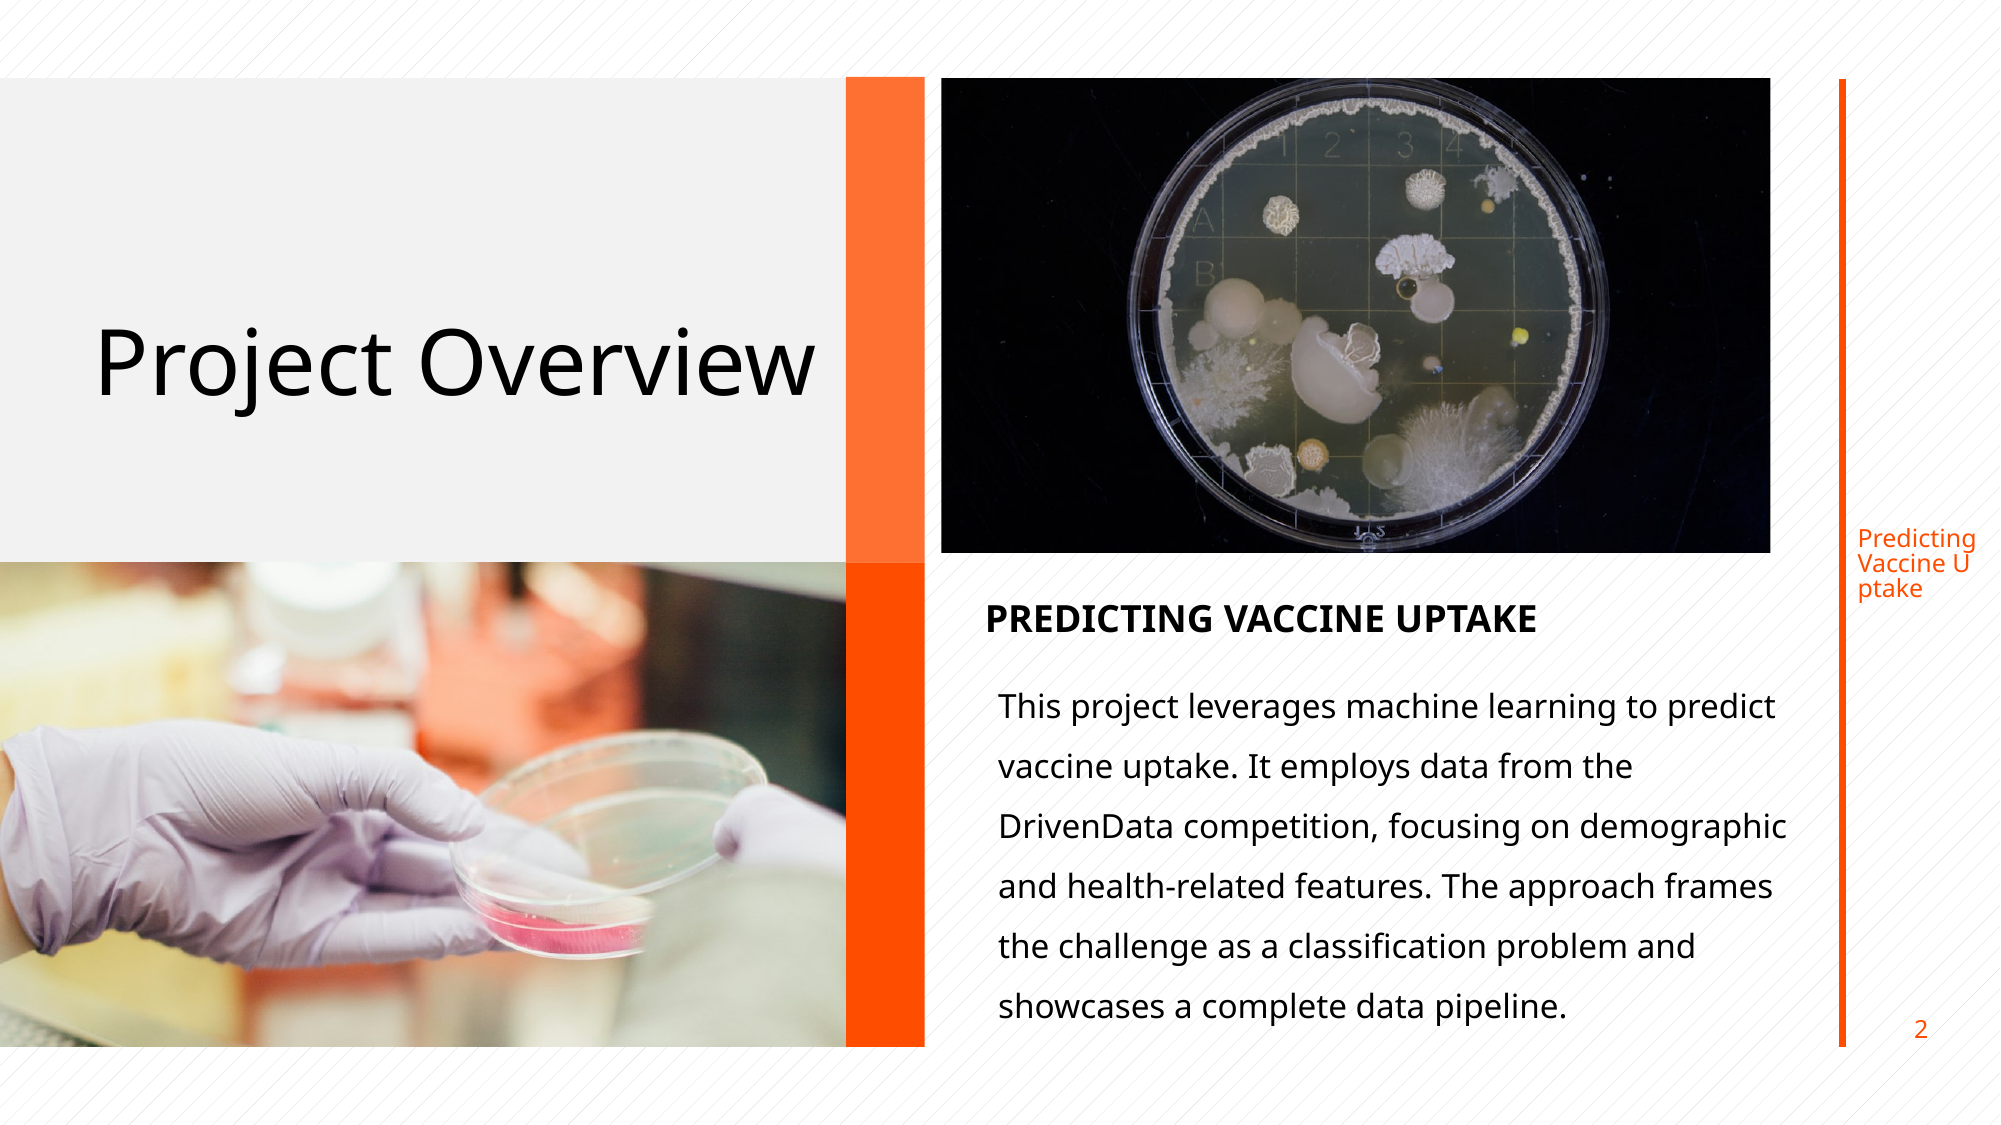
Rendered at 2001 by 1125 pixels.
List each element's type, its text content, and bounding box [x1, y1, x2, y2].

picture [941, 78, 1771, 553]
list PREDICTING VACCINE UPTAKE [969, 572, 1706, 666]
list This project leverages machine learning to predict vaccine uptake. It employs data from the DrivenData competition, focusing on demographic and health-related features. The approach frames the challenge as a classification problem and showcases a complete data pipeline. [983, 665, 1830, 1125]
title Project Overview [78, 80, 838, 423]
picture [0, 562, 846, 1047]
footer Predicting Vaccine Uptake [1842, 78, 2000, 1002]
slide_number 2 [1842, 1010, 2000, 1056]
